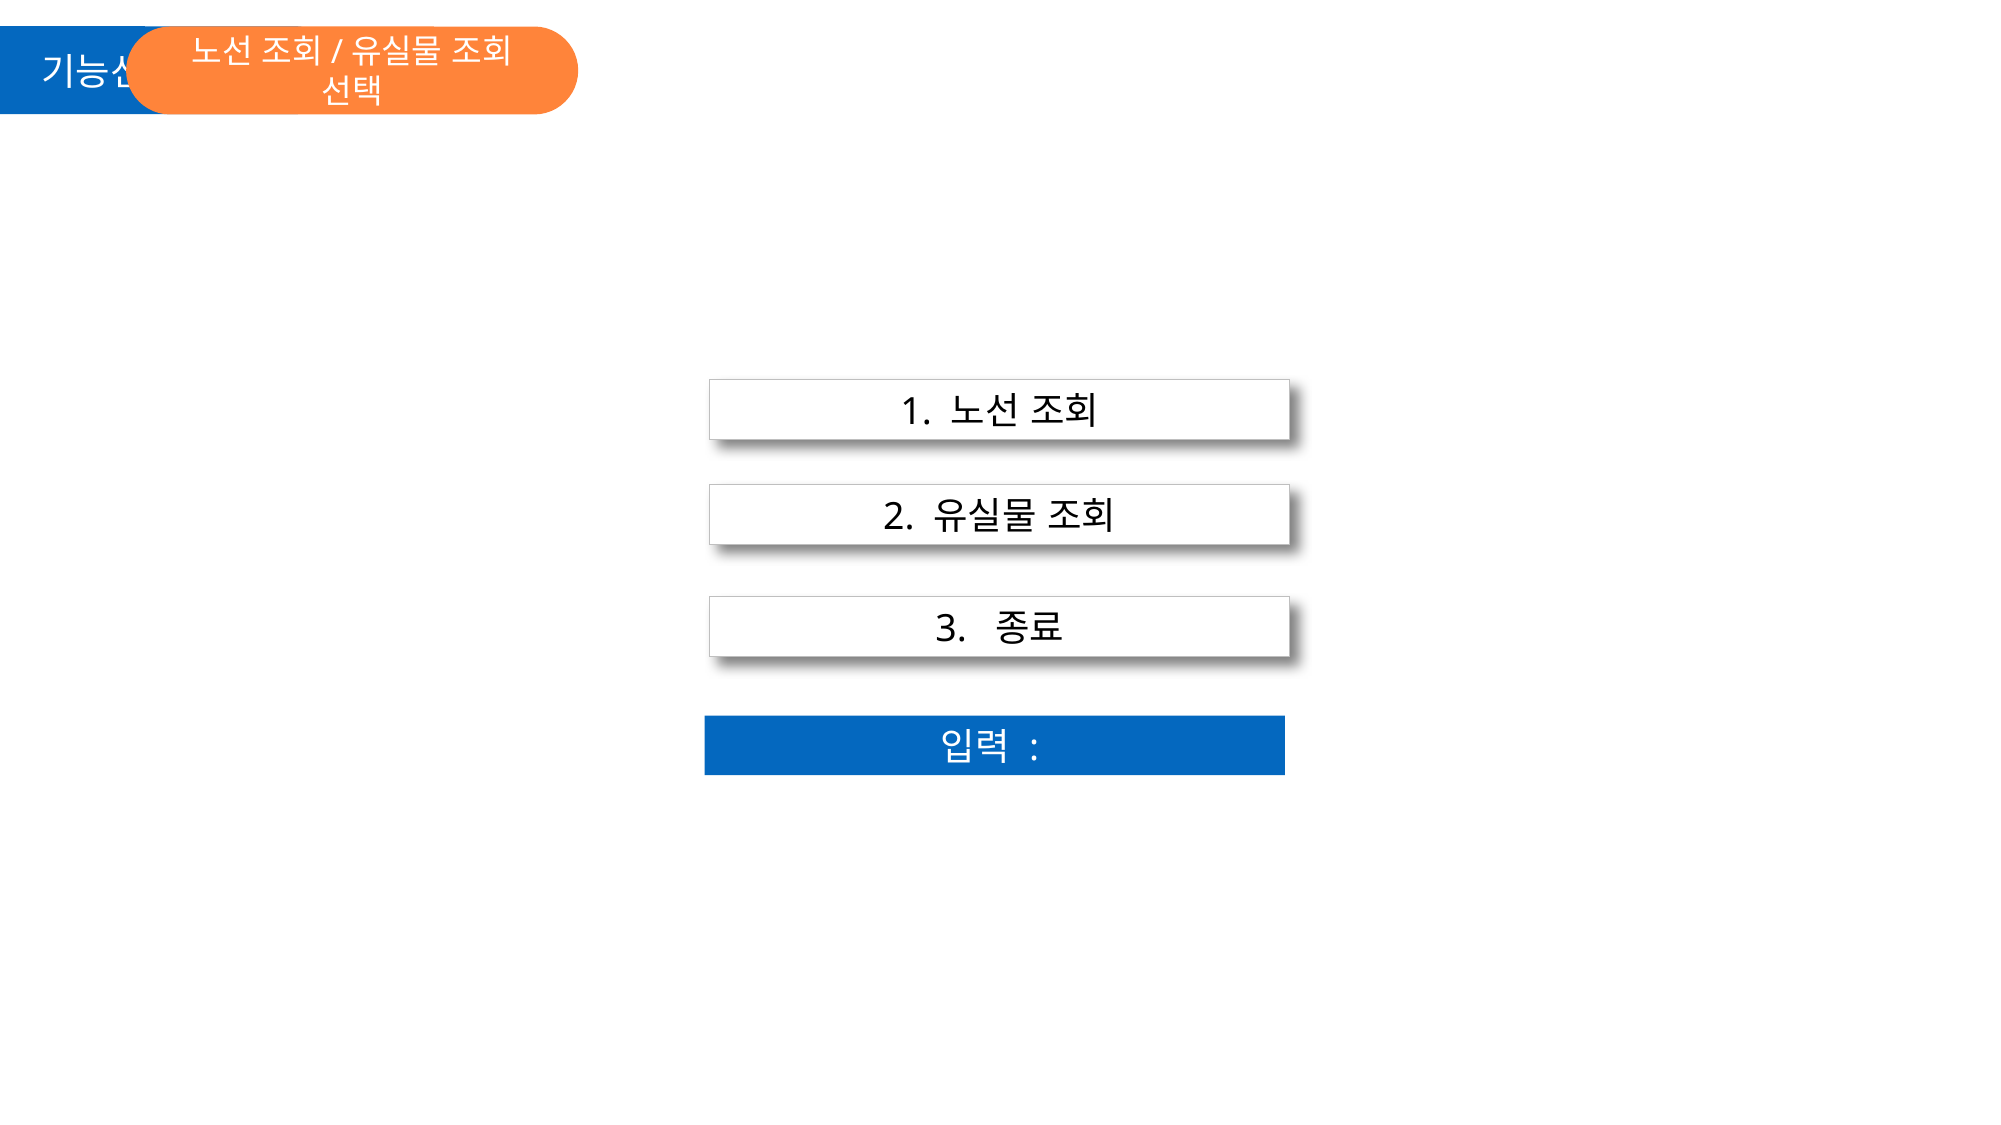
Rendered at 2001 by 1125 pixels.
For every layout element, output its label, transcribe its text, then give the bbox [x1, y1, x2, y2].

text_box 입력 : [704, 715, 1285, 776]
text_box 노선 조회/유실물 조회 선택 [126, 26, 579, 115]
text_box 3. 종료 [709, 596, 1290, 657]
text_box 2. 유실물 조회 [709, 484, 1290, 545]
text_box 1. 노선 조회 [709, 379, 1290, 440]
text_box 기능선택화면 [0, 25, 303, 116]
